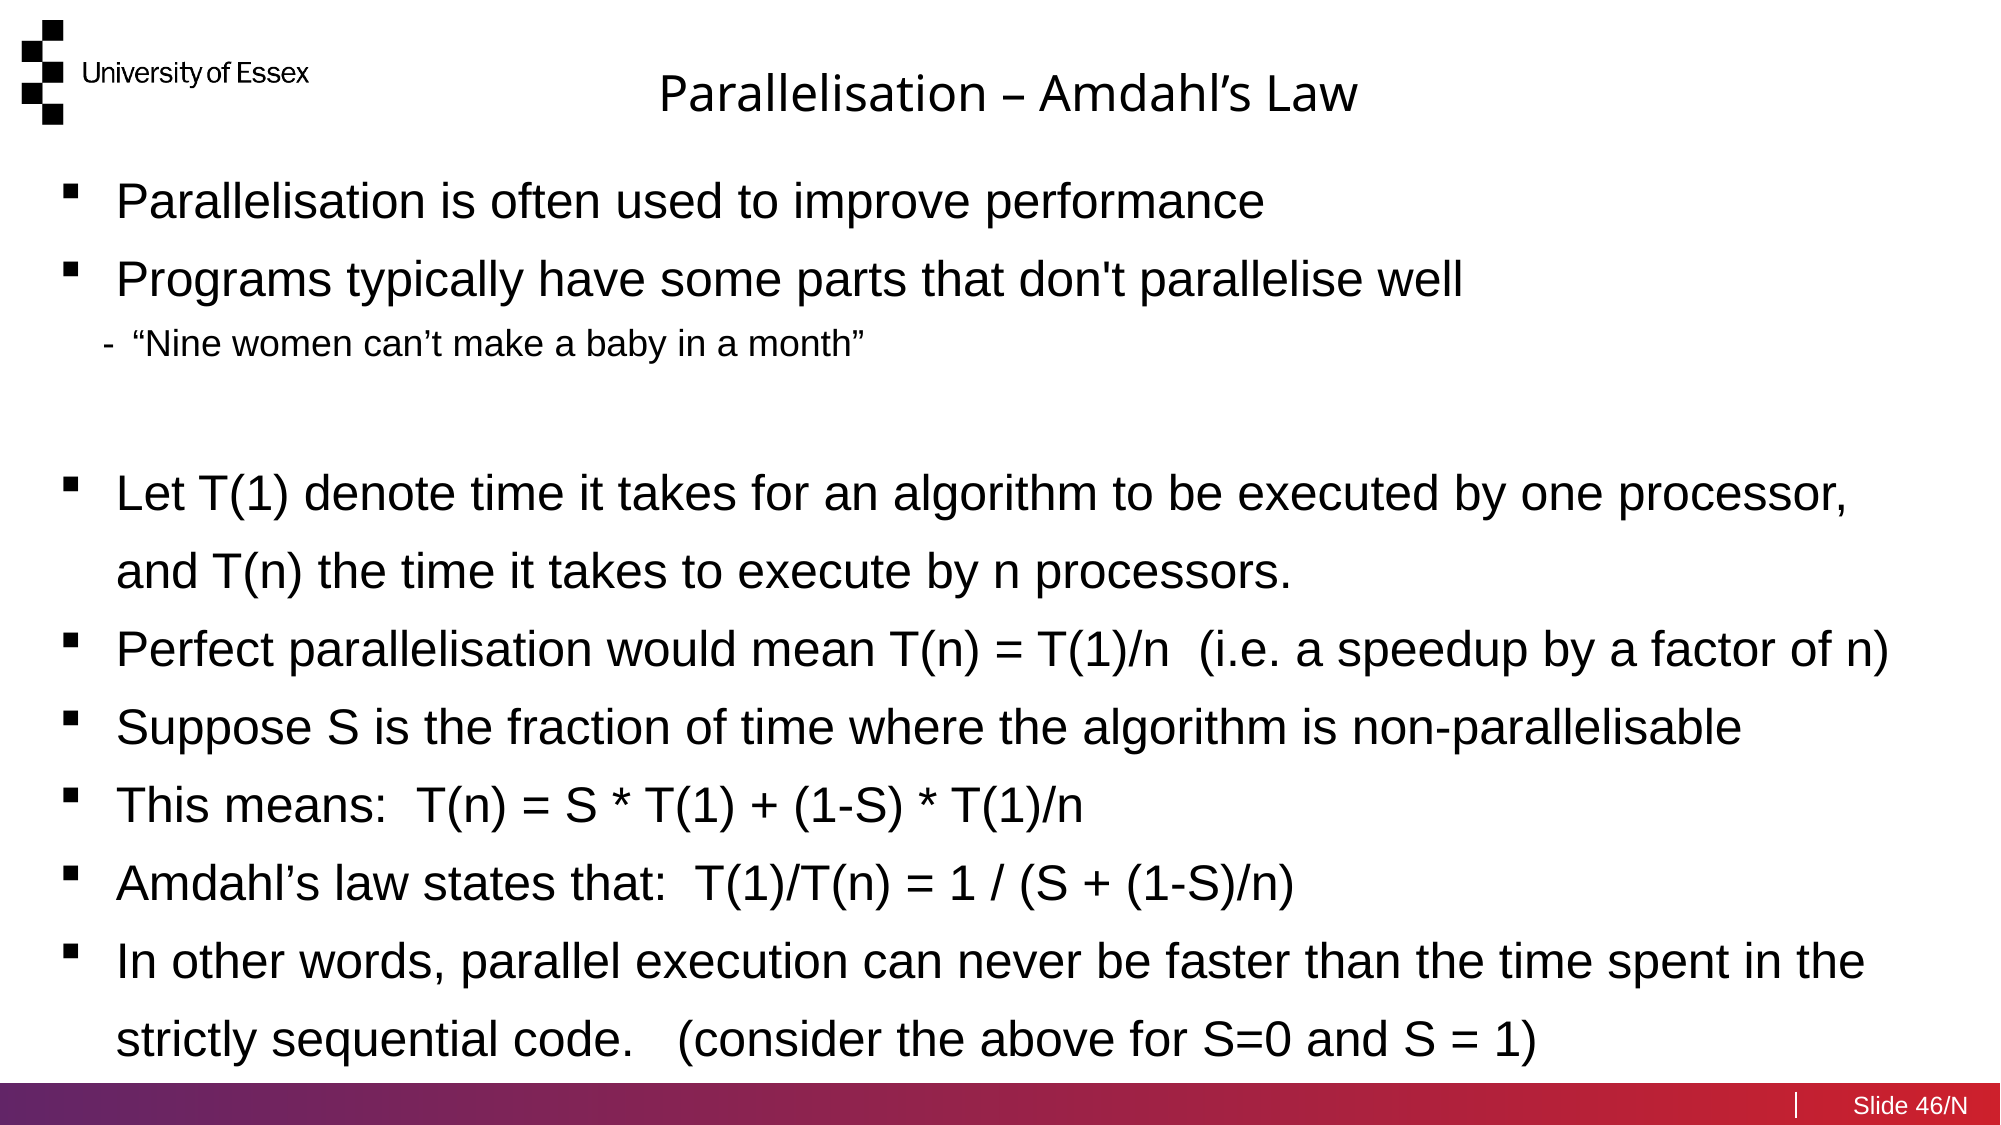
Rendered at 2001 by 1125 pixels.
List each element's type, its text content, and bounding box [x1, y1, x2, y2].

list Parallelisation is often used to improve performance Programs typically have some parts that don't parallelise well “Nine women can’t make a baby in a month” Let T(1) denote time it takes for an algorithm to be executed by one processor, and T(n) the time it takes to execute by n processors. Perfect parallelisation would mean T(n) = T(1)/n (i.e. a speedup by a factor of n) Suppose S is the fraction of time where the algorithm is non-parallelisable This means: T(n) = S * T(1) + (1-S) * T(1)/n Amdahl’s law states that: T(1)/T(n) = 1 / (S + (1-S)/n) In other words, parallel execution can never be faster than the time spent in the strictly sequential code. (consider the above for S=0 and S = 1) [58, 126, 1959, 1030]
slide_number 46/N [1915, 1083, 2000, 1125]
list Parallelisation – Amdahl’s Law [58, 36, 1959, 103]
picture [0, 0, 330, 146]
